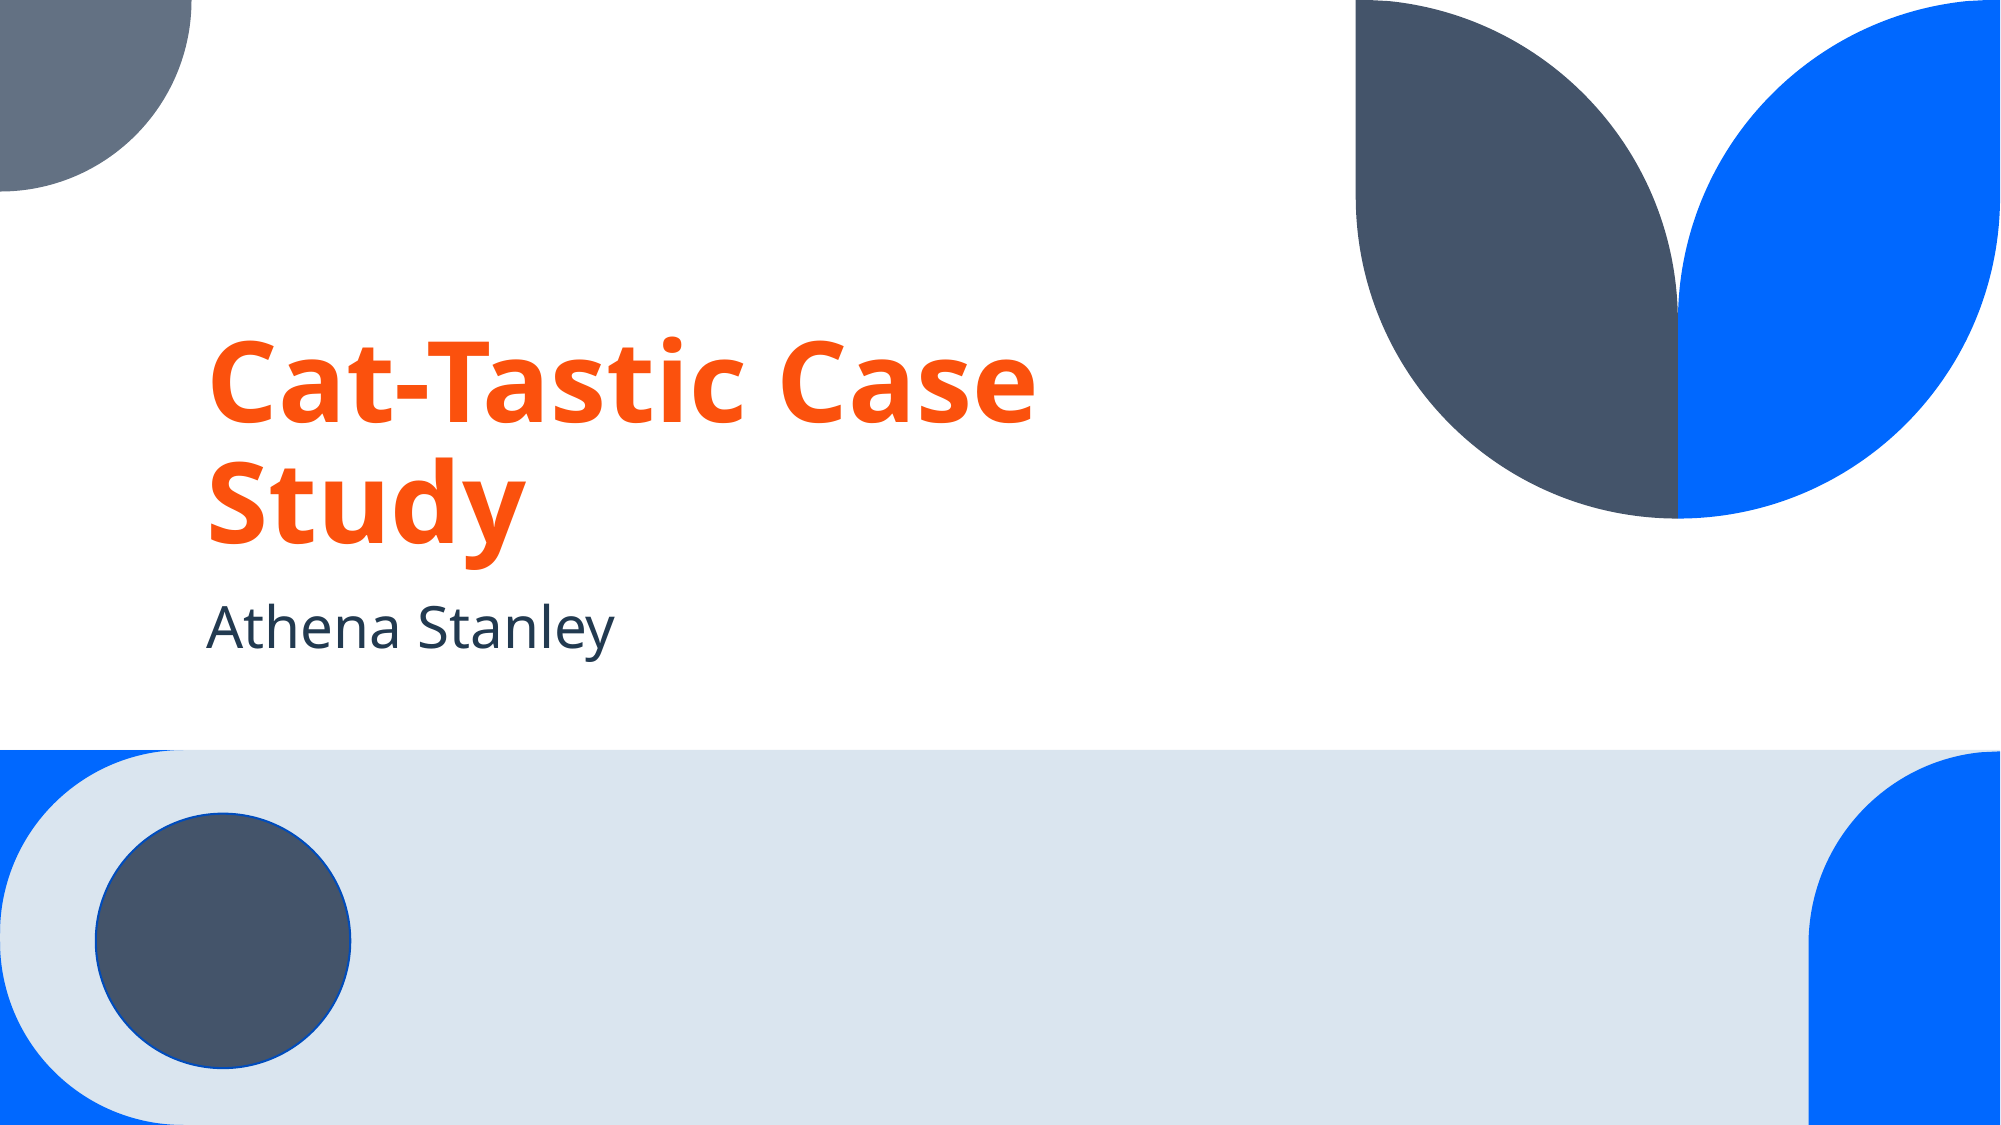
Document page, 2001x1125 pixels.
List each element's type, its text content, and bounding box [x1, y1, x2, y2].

subtitle Athena Stanley [191, 590, 1750, 724]
title Cat-Tastic Case Study [191, 184, 1356, 576]
